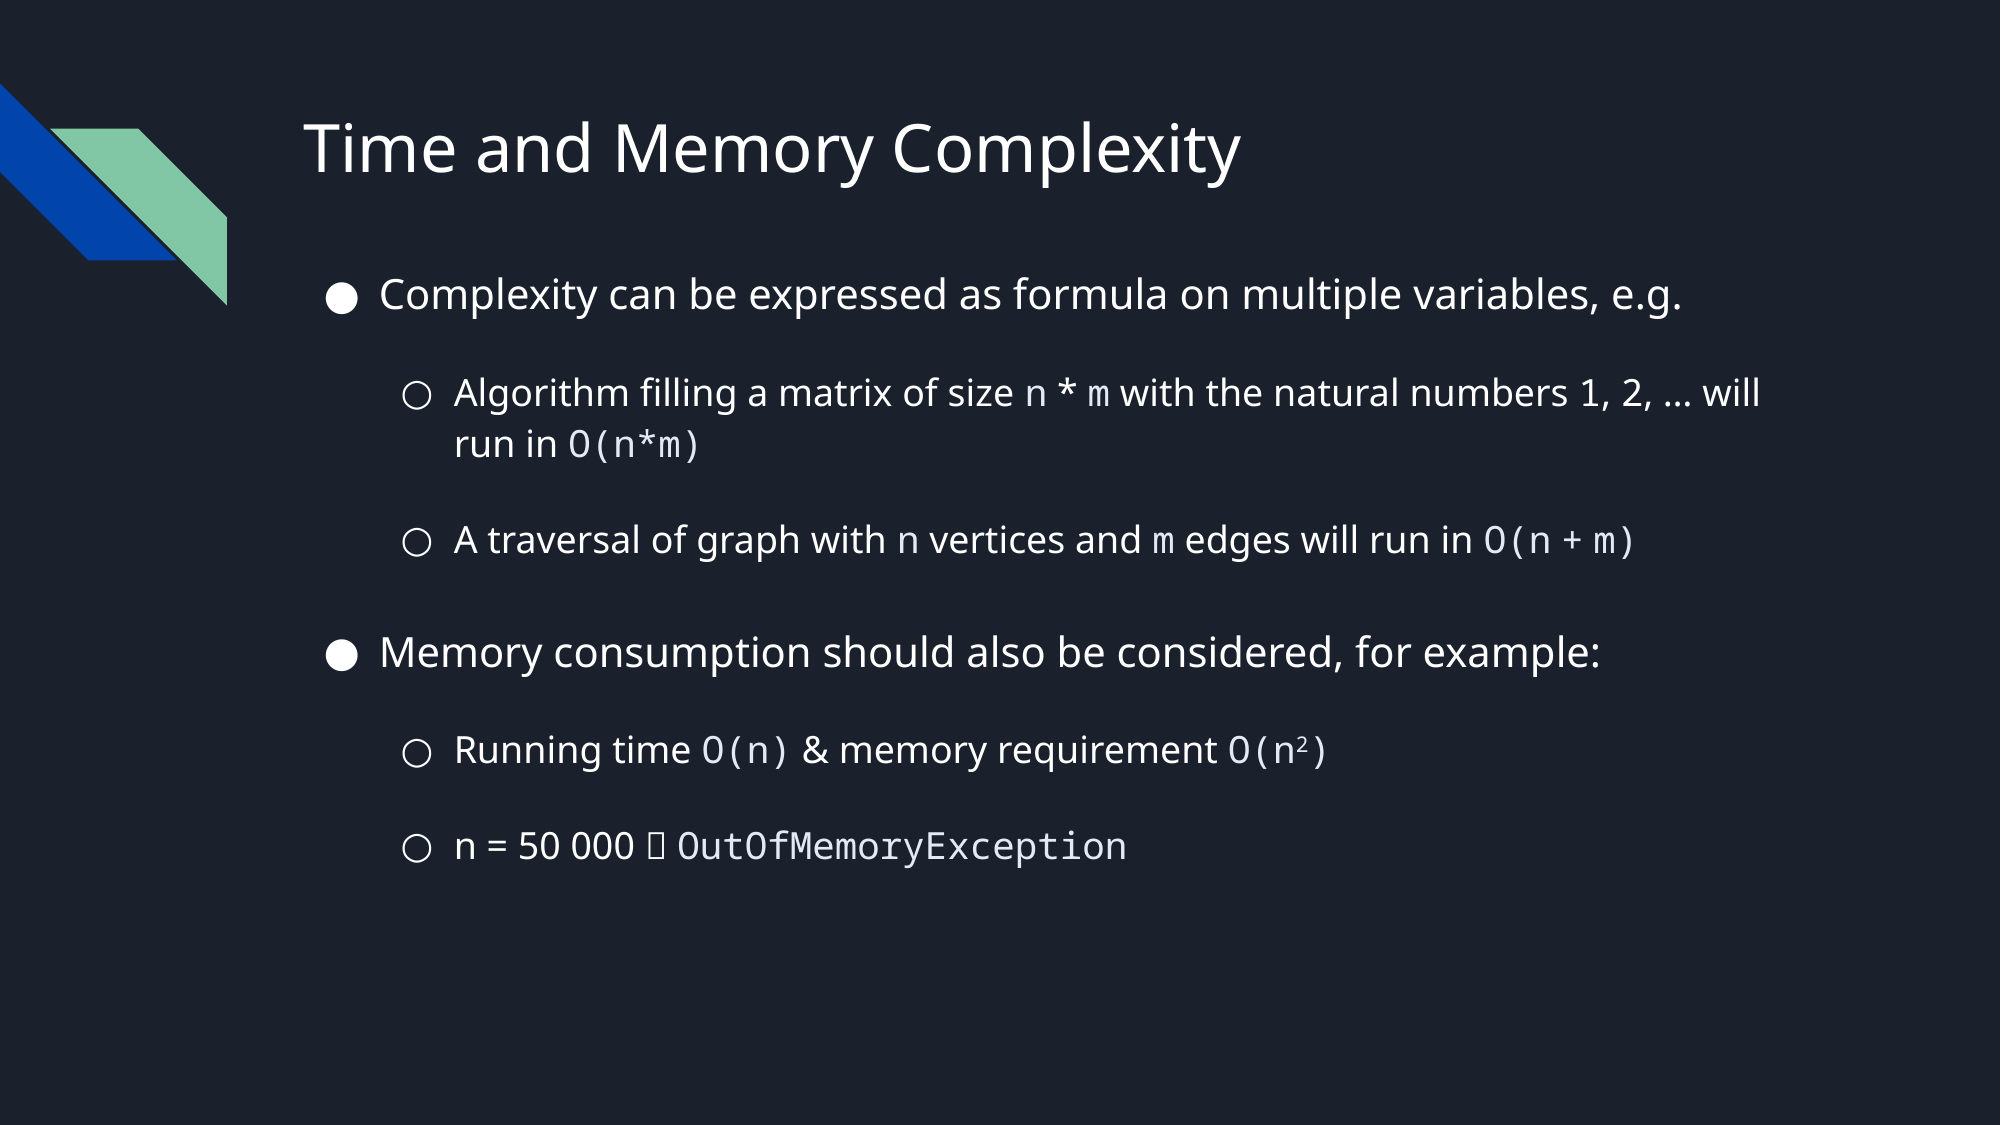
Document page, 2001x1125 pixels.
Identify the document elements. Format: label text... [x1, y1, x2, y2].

list Complexity can be expressed as formula on multiple variables, e.g. Algorithm filling a matrix of size n * m with the natural numbers 1, 2, … will run in O(n*m) A traversal of graph with n vertices and m edges will run in O(n + m) Memory consumption should also be considered, for example: Running time O(n) & memory requirement O(n2) n = 50 000  OutOfMemoryException [283, 240, 1824, 980]
title Time and Memory Complexity [283, 86, 1824, 240]
